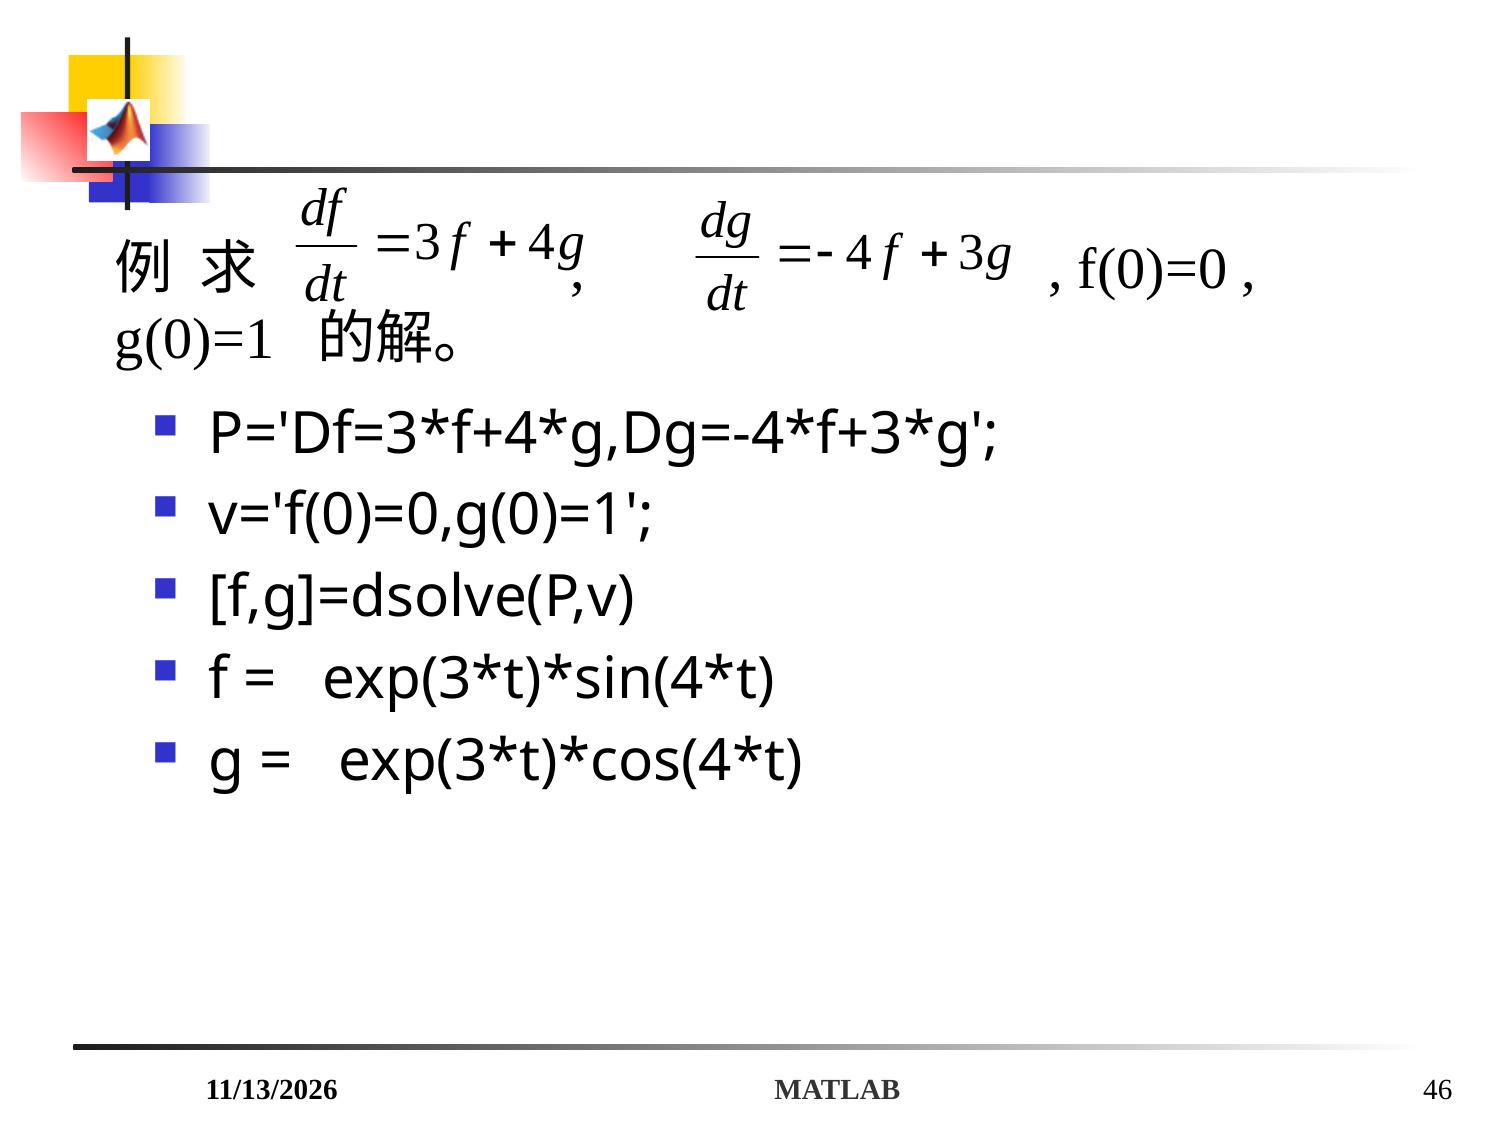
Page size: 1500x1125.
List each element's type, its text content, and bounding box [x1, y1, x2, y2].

picture [87, 99, 150, 161]
list P='Df=3*f+4*g,Dg=-4*f+3*g'; v='f(0)=0,g(0)=1'; [f,g]=dsolve(P,v) f = exp(3*t)*sin(4*t) g = exp(3*t)*cos(4*t) [137, 387, 1413, 1063]
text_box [687, 187, 1026, 322]
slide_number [190, 1063, 504, 1113]
slide_number 46 [1154, 1037, 1468, 1113]
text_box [287, 174, 601, 314]
footer MATLAB [599, 1063, 1076, 1113]
title 例 求 , , f(0)=0 , g(0)=1 的解。 [99, 137, 1379, 378]
